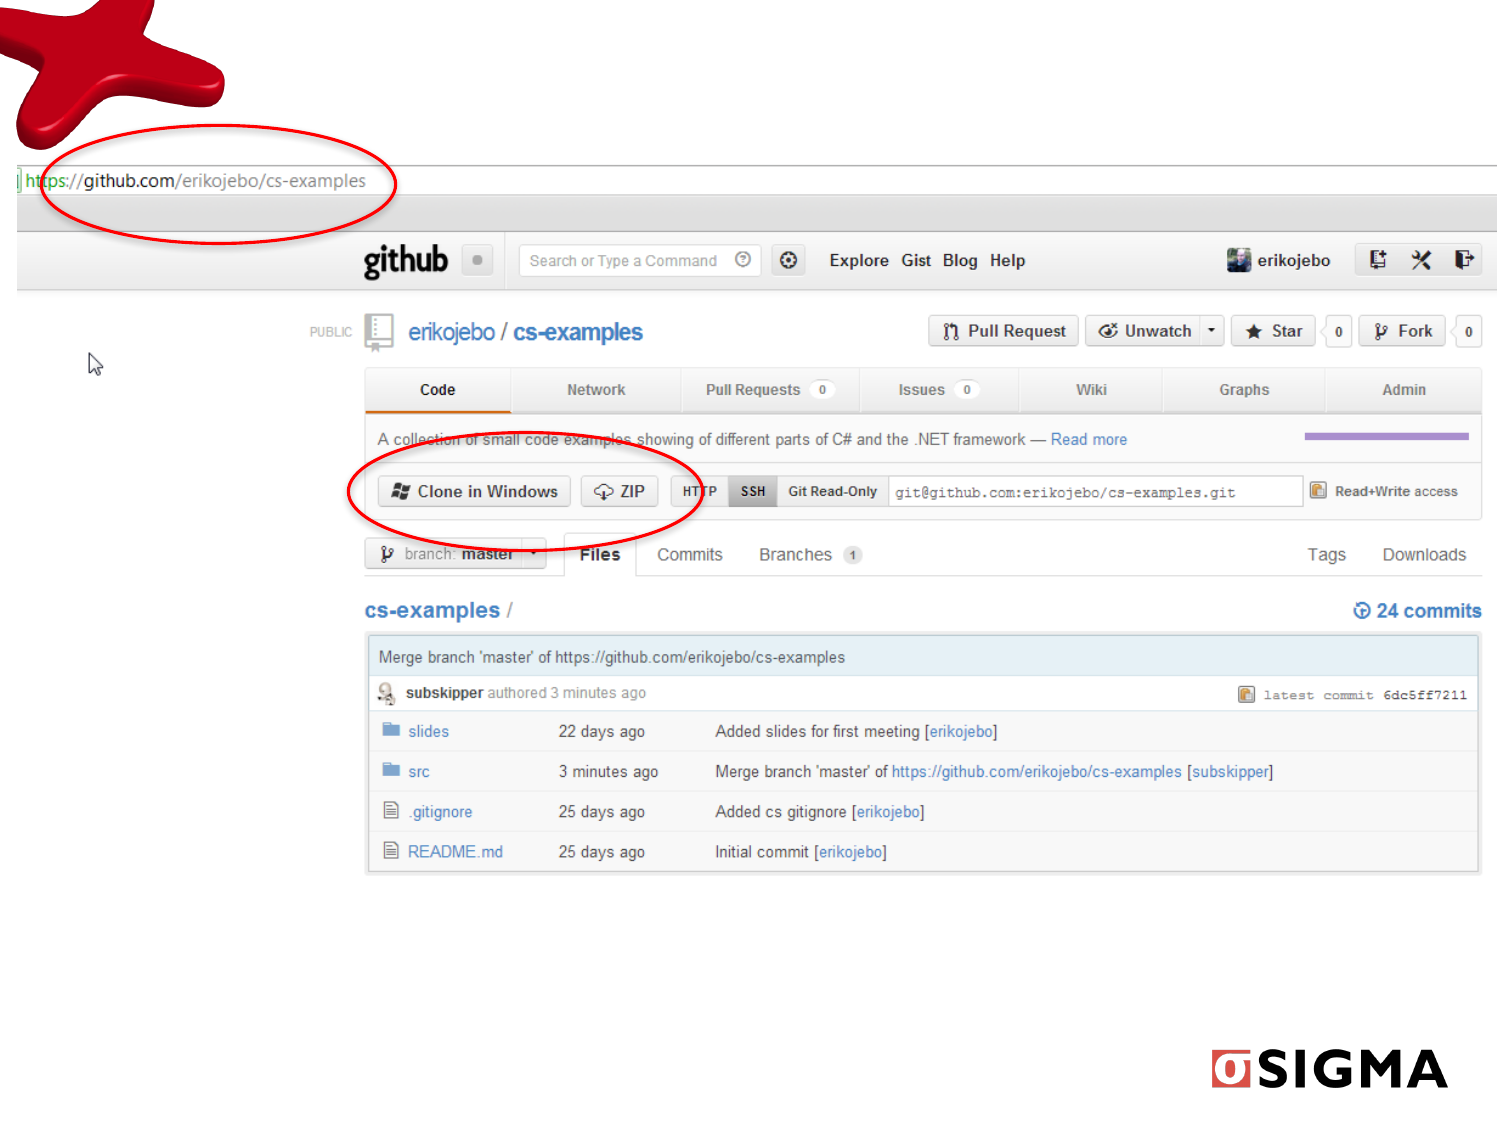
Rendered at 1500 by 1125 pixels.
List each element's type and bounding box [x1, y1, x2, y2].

text_box [53, 124, 384, 162]
picture [17, 164, 1497, 894]
picture [0, 0, 225, 150]
picture [1212, 1049, 1448, 1088]
